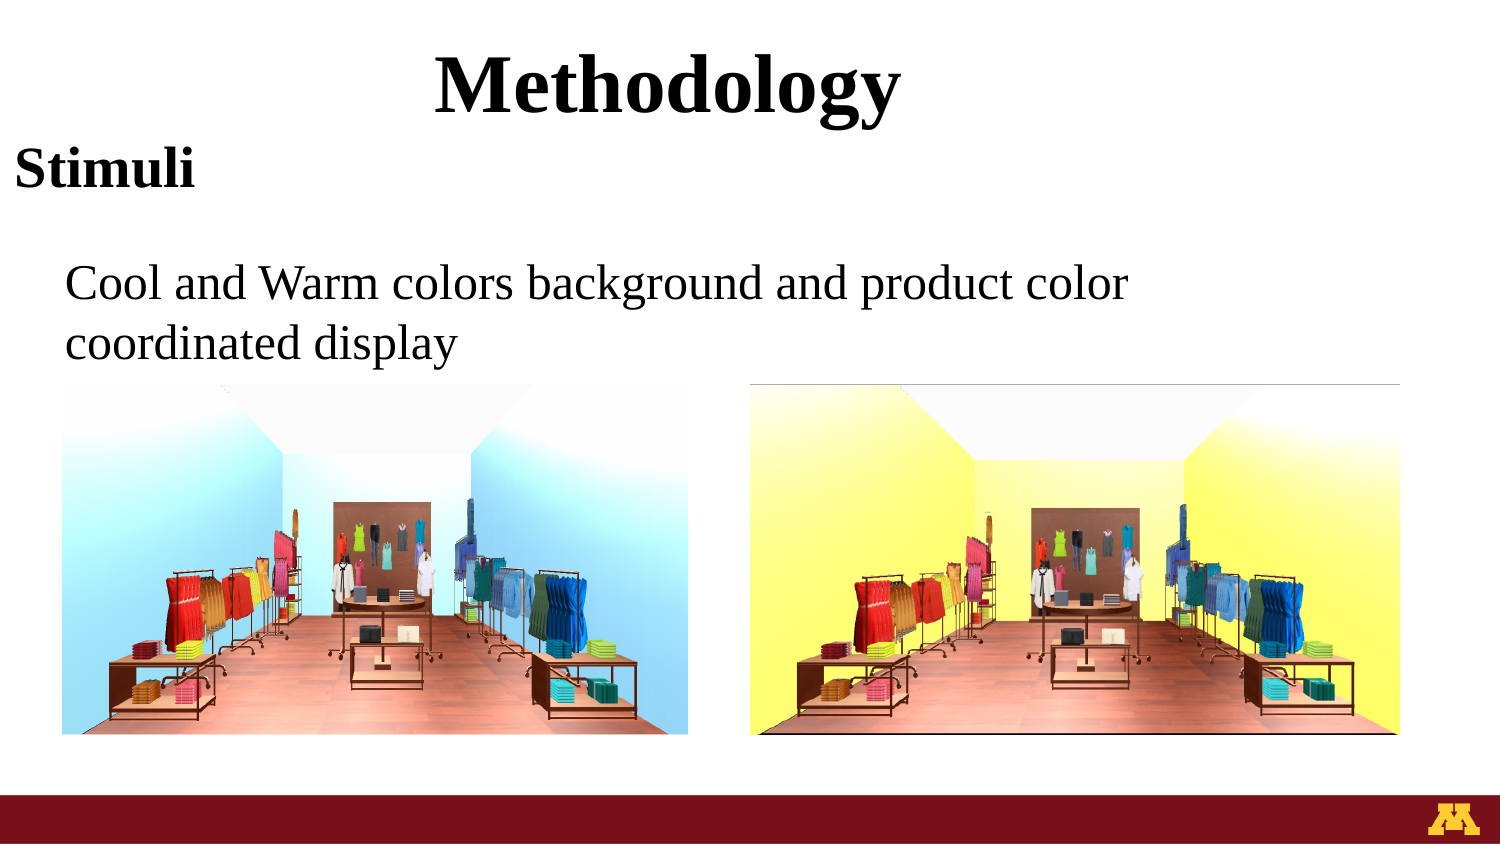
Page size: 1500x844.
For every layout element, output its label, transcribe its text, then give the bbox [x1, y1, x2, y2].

picture [749, 384, 1401, 735]
picture [62, 384, 688, 735]
text_box Methodology Stimuli Cool and Warm colors background and product color coordinated display [0, 21, 1338, 472]
picture [0, 795, 1500, 844]
